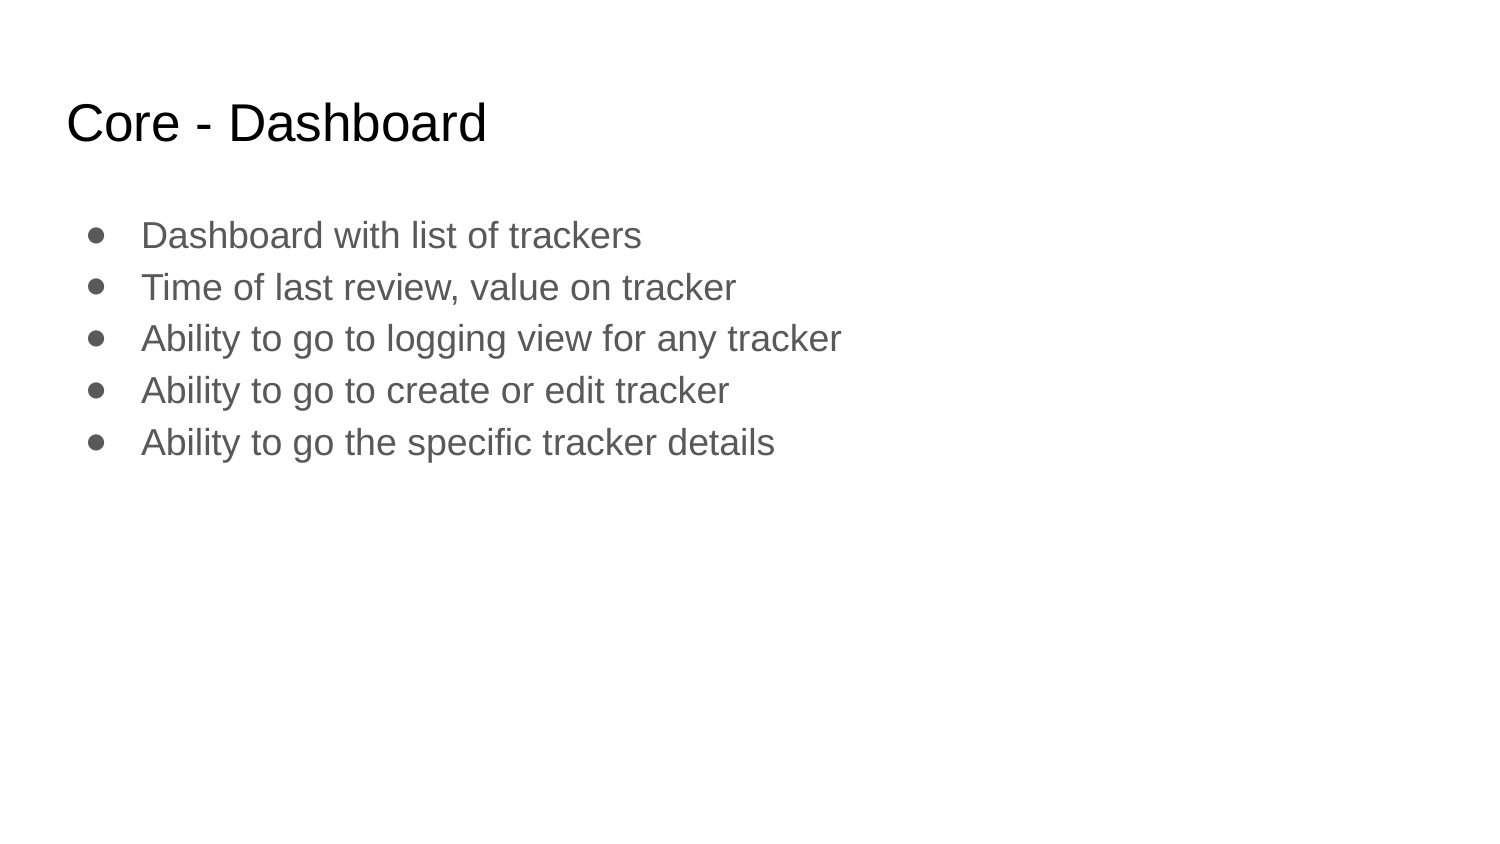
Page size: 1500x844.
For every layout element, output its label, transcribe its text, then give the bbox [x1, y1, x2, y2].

list Dashboard with list of trackers Time of last review, value on tracker Ability to go to logging view for any tracker Ability to go to create or edit tracker Ability to go the specific tracker details [51, 189, 1449, 750]
title Core - Dashboard [51, 72, 1449, 167]
